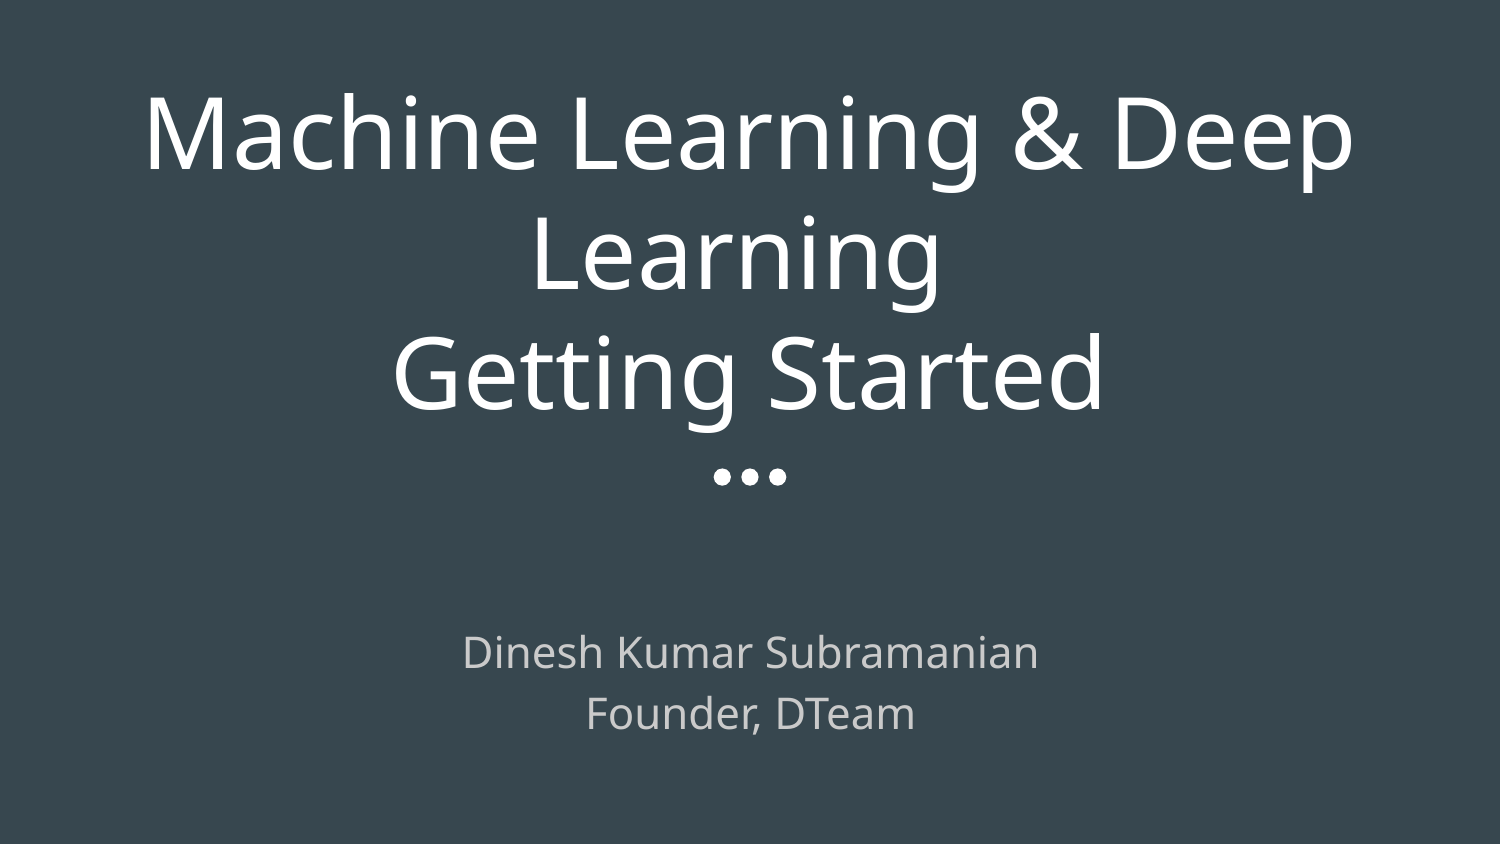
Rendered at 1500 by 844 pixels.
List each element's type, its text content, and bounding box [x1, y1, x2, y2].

subtitle Dinesh Kumar Subramanian Founder, DTeam [63, 602, 1439, 803]
title Machine Learning & Deep Learning Getting Started [51, 121, 1449, 445]
